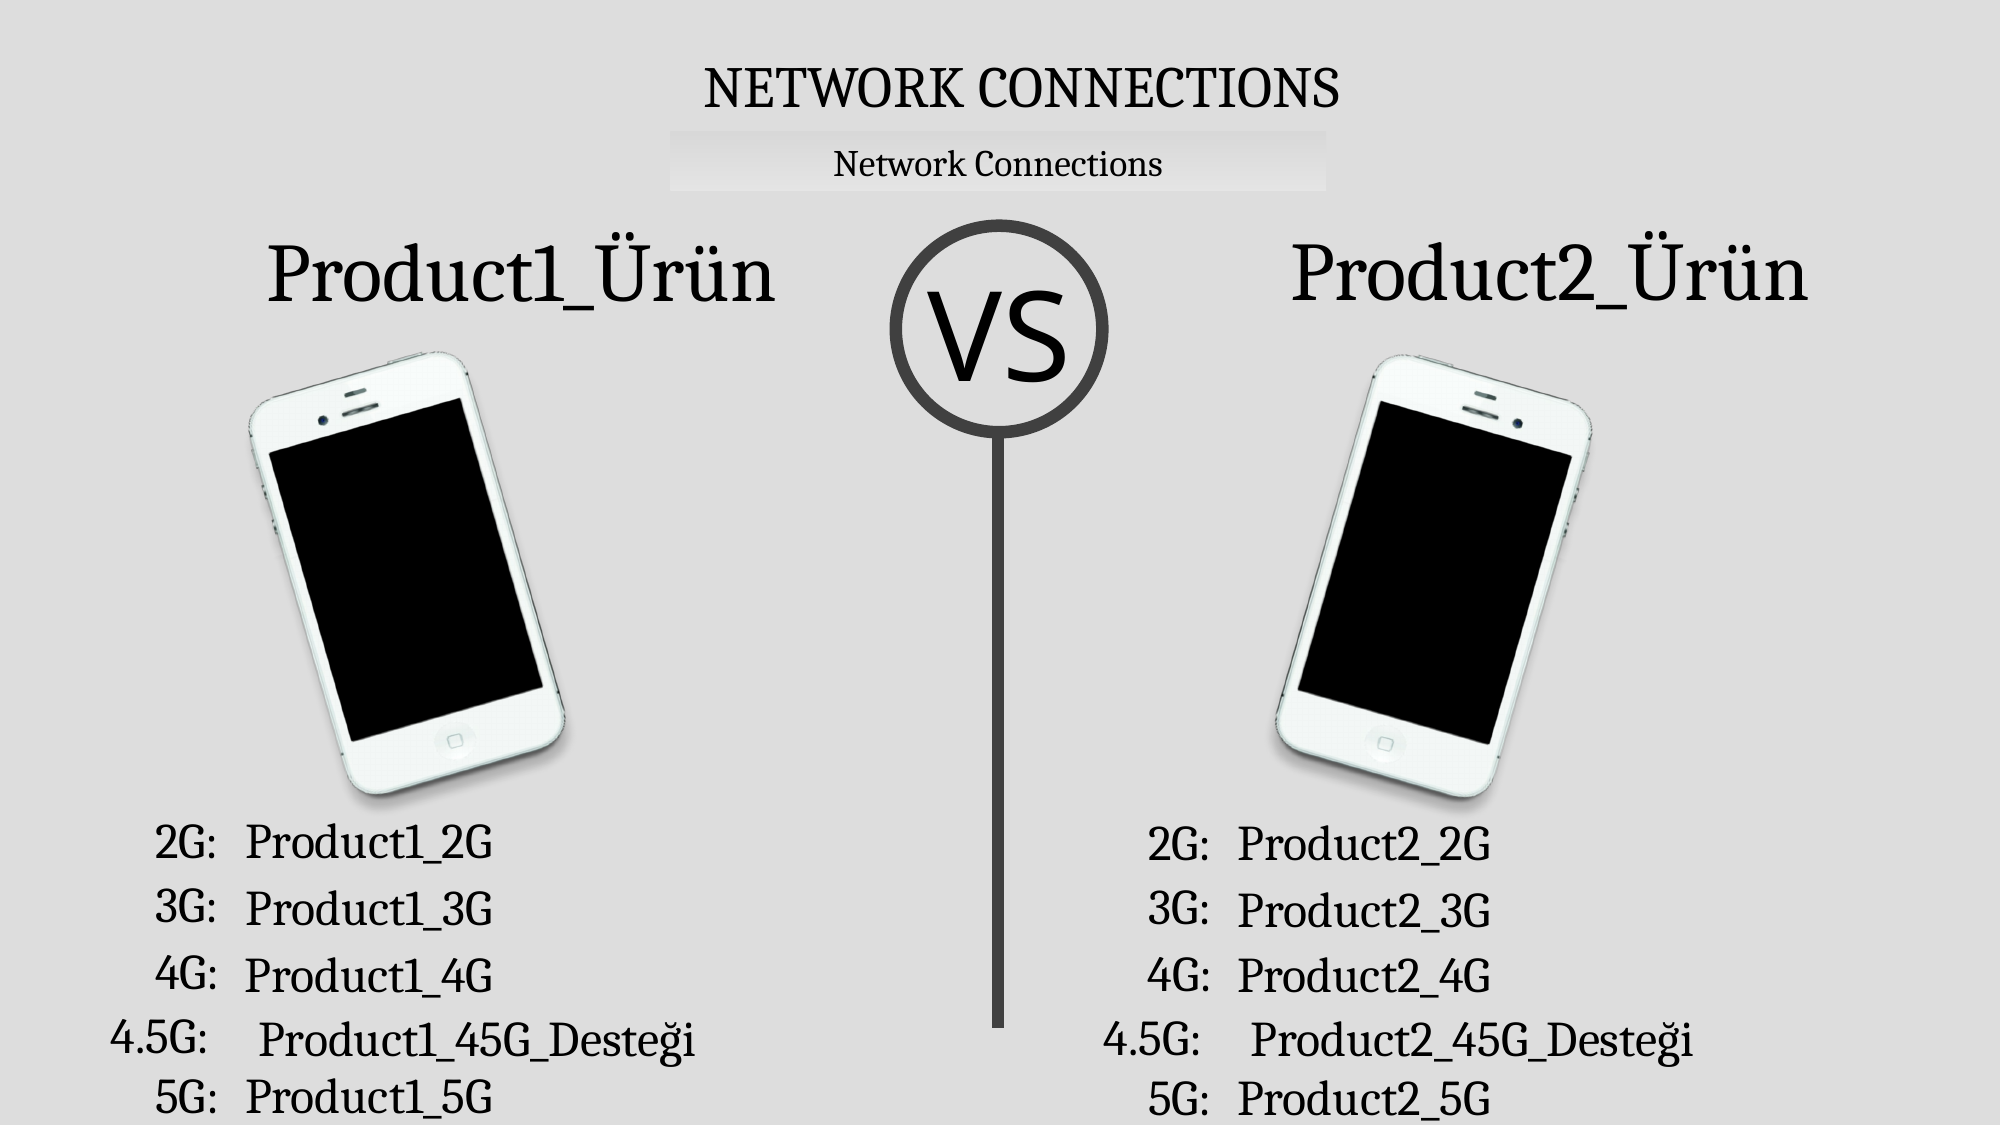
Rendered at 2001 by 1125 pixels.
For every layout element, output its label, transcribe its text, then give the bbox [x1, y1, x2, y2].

text_box Product1_Ürün [251, 210, 792, 326]
text_box 4G: [140, 931, 235, 995]
text_box 2G: [1133, 802, 1228, 878]
text_box Network Connections [670, 131, 1327, 191]
text_box Product1_4G [235, 934, 508, 998]
picture [1229, 325, 1630, 834]
text_box Product1_2G [235, 800, 508, 876]
text_box 4G: [1133, 933, 1228, 997]
text_box Product1_5G [235, 1056, 508, 1125]
picture [210, 326, 611, 816]
text_box Product1_3G [235, 867, 507, 934]
text_box Product2_Ürün [1275, 209, 1825, 325]
text_box 4.5G: [1088, 997, 1270, 1073]
text_box Product2_3G [1227, 869, 1506, 934]
text_box 3G: [1133, 866, 1227, 933]
text_box 5G: [1133, 1058, 1228, 1125]
text_box Product2_4G [1228, 934, 1506, 998]
text_box Product2_5G [1228, 1057, 1506, 1125]
text_box Product1_45G_Desteği [277, 998, 712, 1074]
text_box Product2_2G [1228, 802, 1506, 869]
text_box Product2_45G_Desteği [1270, 998, 1709, 1074]
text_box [895, 225, 1103, 829]
text_box 2G: [140, 800, 235, 876]
text_box 3G: [141, 864, 235, 931]
text_box NETWORK CONNECTIONS [672, 41, 1372, 127]
text_box 5G: [140, 1056, 235, 1125]
text_box 4.5G: [96, 995, 277, 1071]
